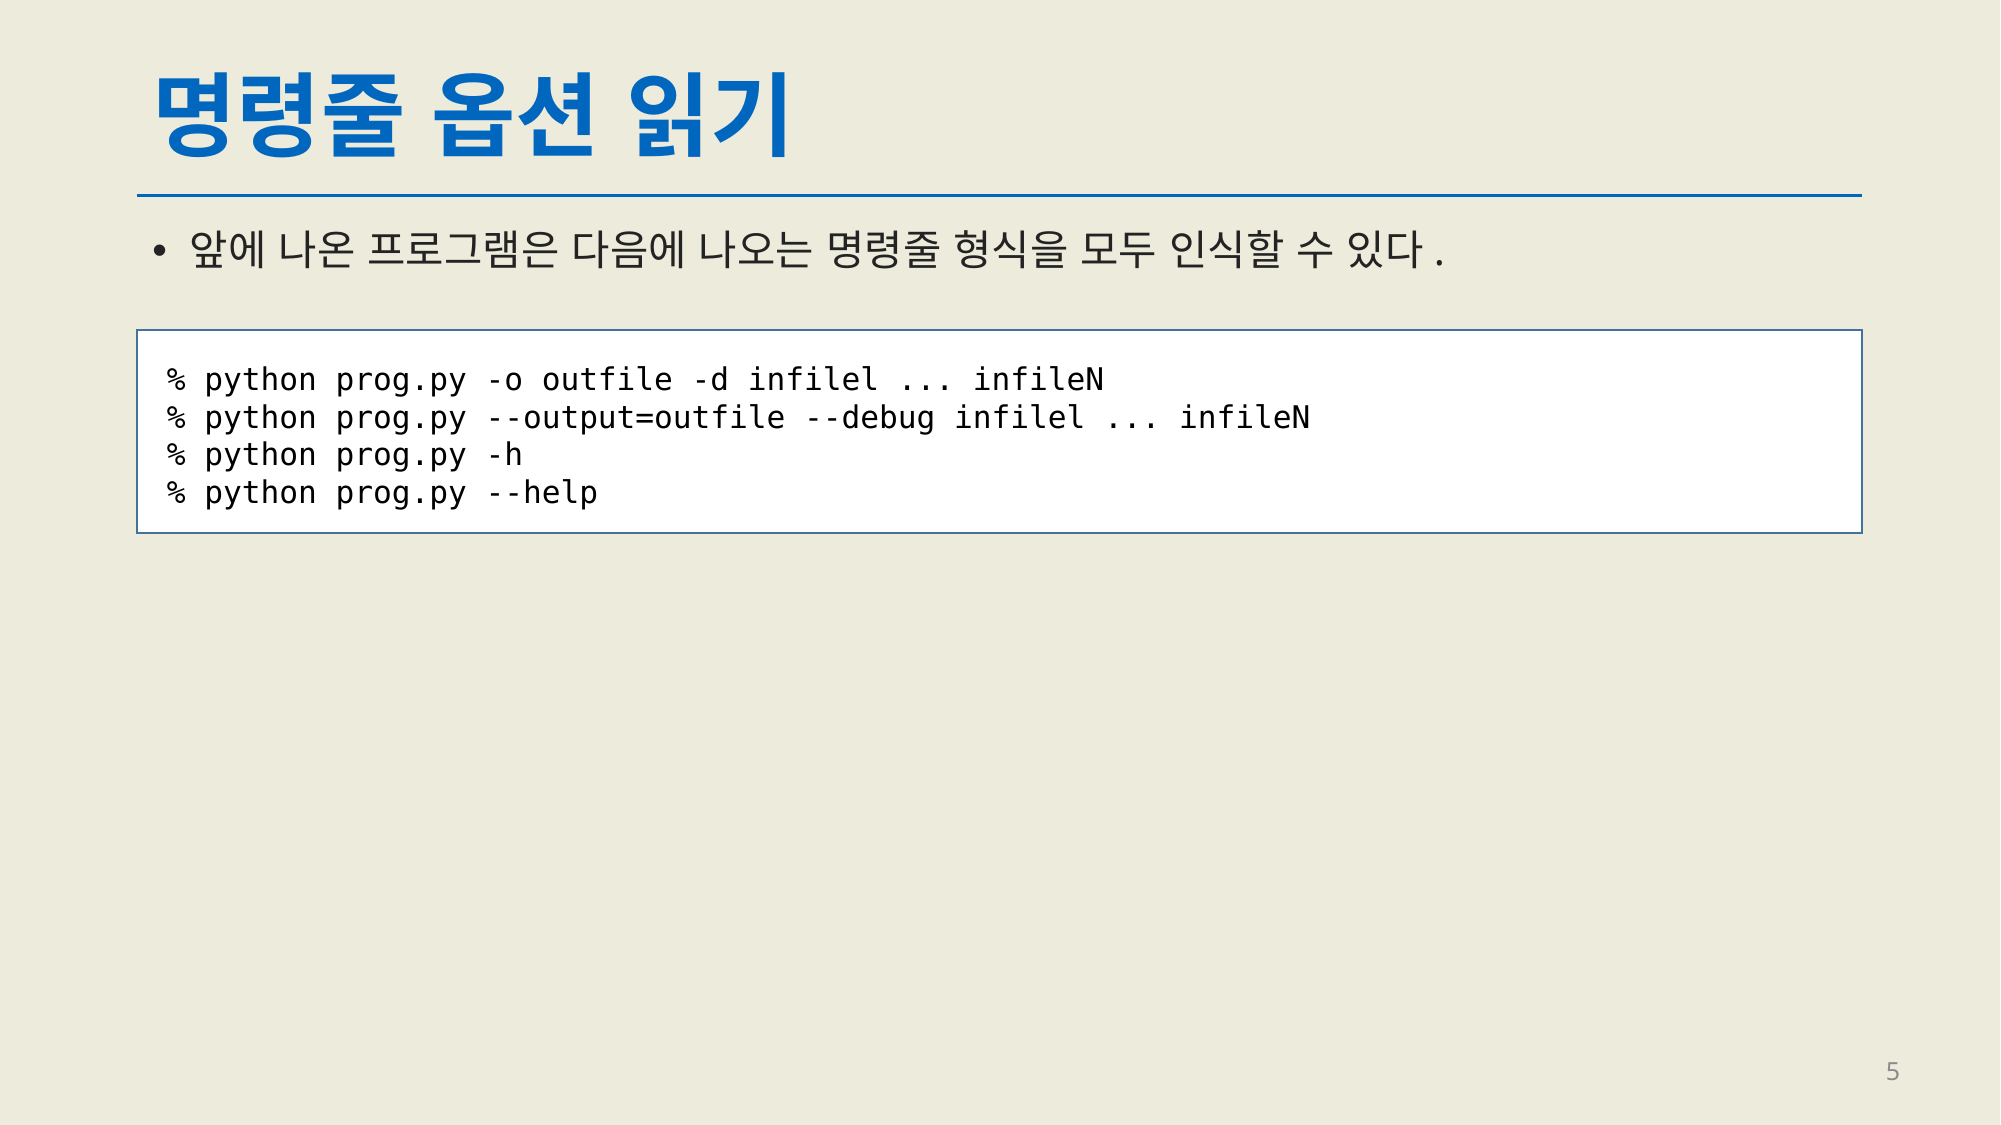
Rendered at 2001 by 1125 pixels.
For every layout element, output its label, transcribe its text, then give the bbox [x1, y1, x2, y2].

title 명령줄 옵션 읽기 [137, 59, 1863, 180]
text_box % python prog.py -o outfile -d infilel ... infileN % python prog.py --output=outfile --debug infilel ... infileN % python prog.py -h % python prog.py --help [136, 329, 1863, 534]
slide_number 5 [1465, 1042, 1916, 1103]
text_box 앞에 나온 프로그램은 다음에 나오는 명령줄 형식을 모두 인식할 수 있다. [137, 222, 1863, 288]
